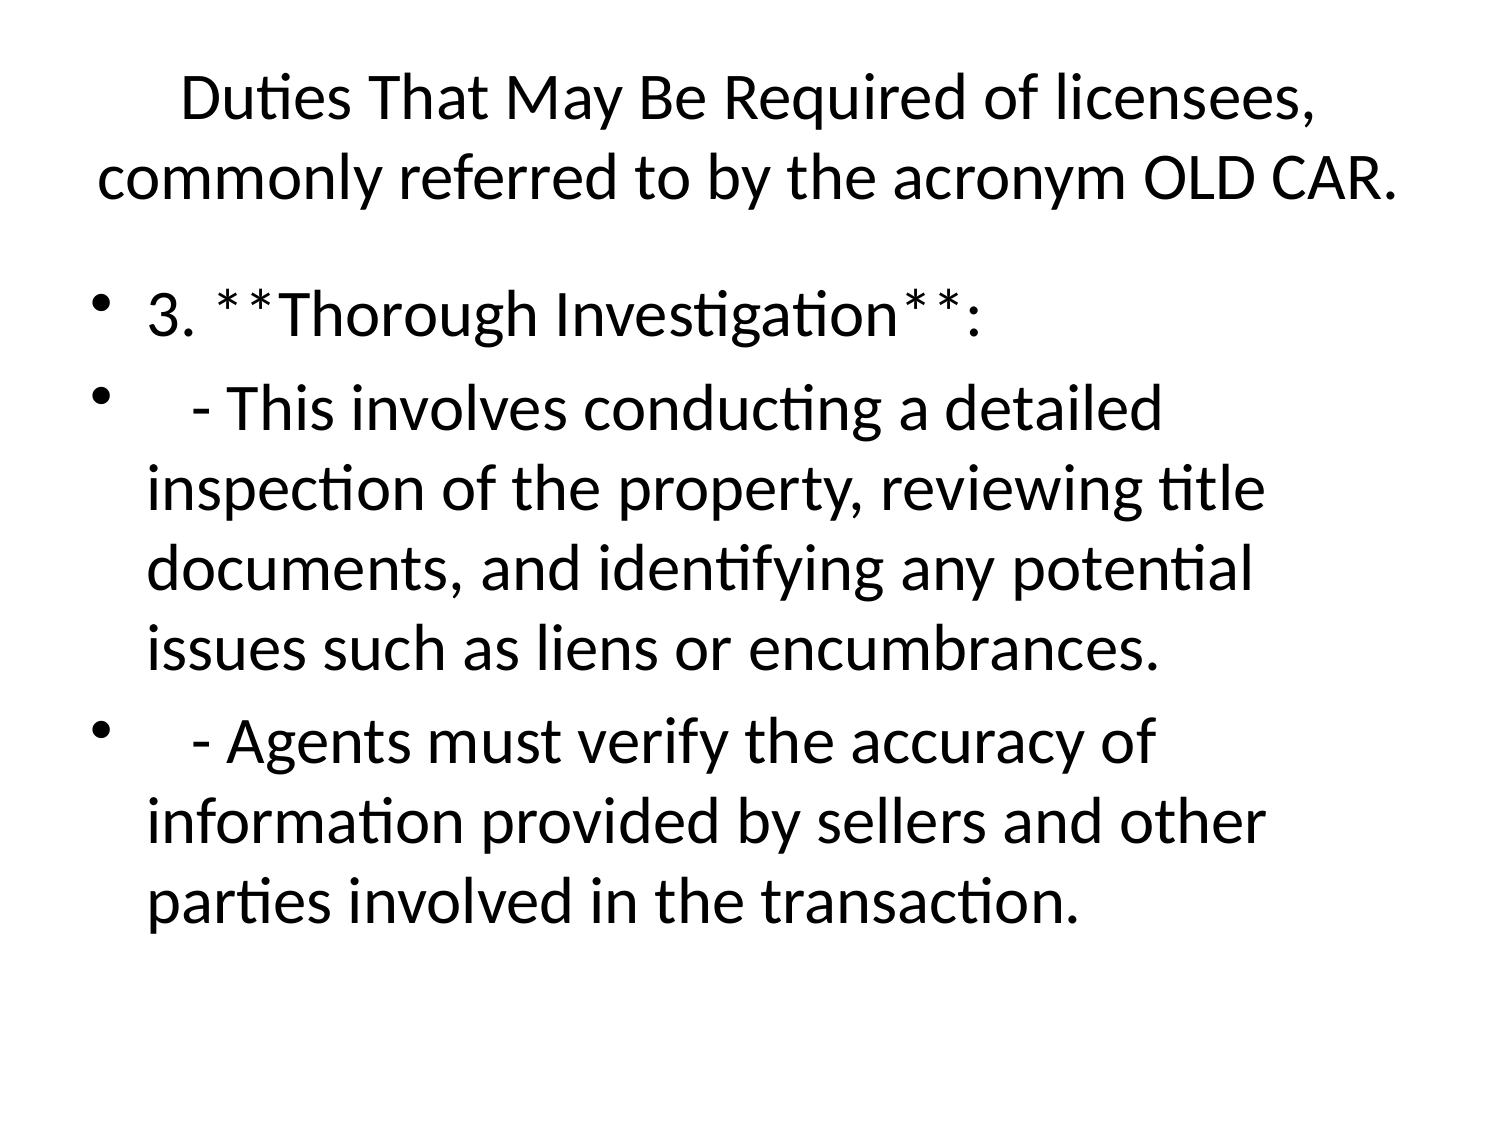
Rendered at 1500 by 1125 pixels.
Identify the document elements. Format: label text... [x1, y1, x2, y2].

list 3. **Thorough Investigation**: - This involves conducting a detailed inspection of the property, reviewing title documents, and identifying any potential issues such as liens or encumbrances. - Agents must verify the accuracy of information provided by sellers and other parties involved in the transaction. [75, 262, 1425, 1005]
title Duties That May Be Required of licensees, commonly referred to by the acronym OLD CAR. [75, 45, 1425, 233]
